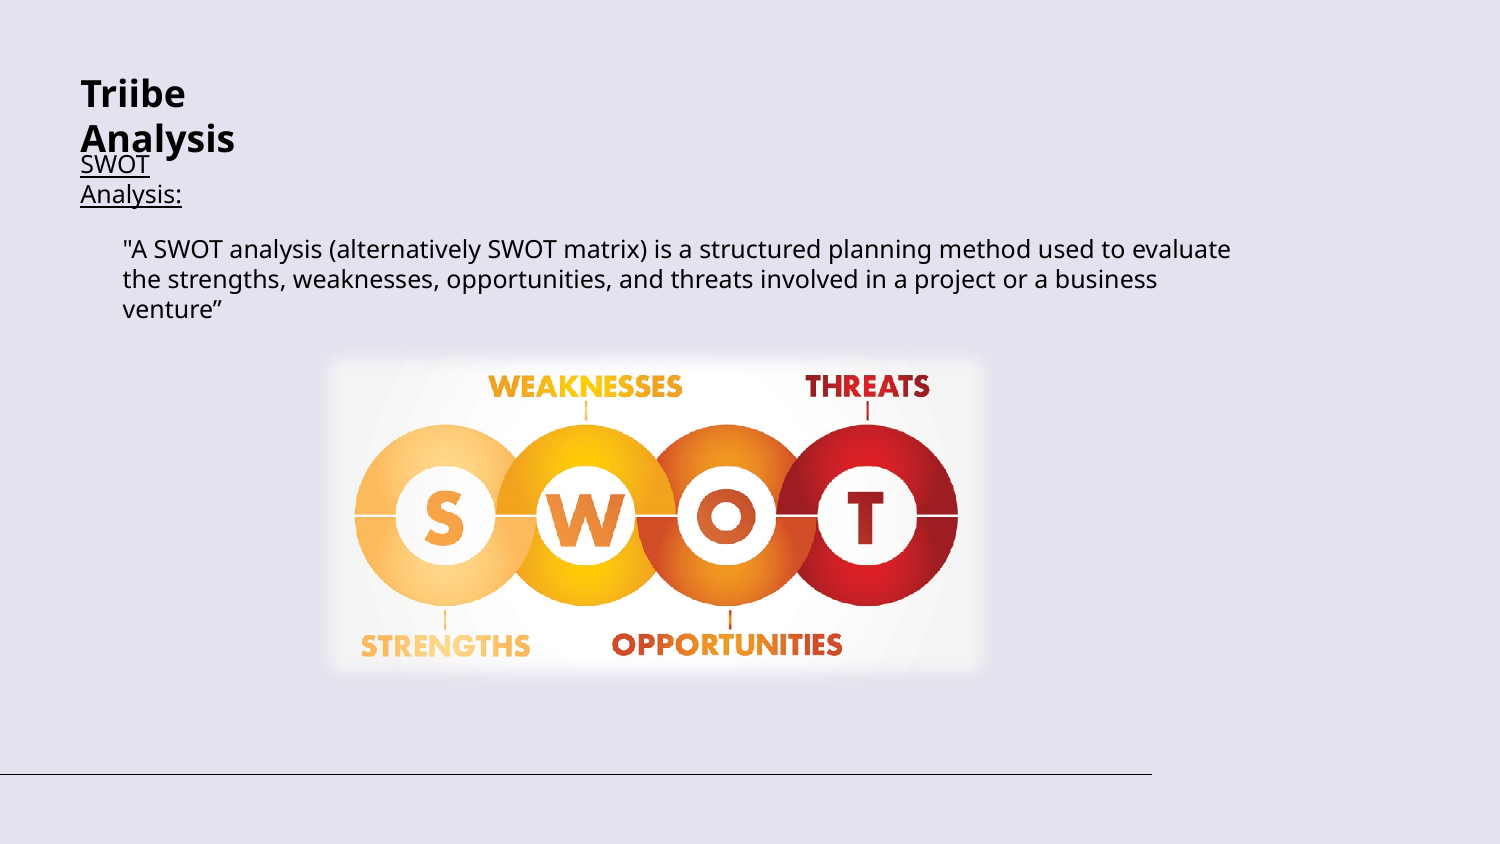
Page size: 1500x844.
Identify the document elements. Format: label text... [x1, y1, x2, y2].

text_box SWOT Analysis: [65, 141, 261, 216]
text_box "A SWOT analysis (alternatively SWOT matrix) is a structured planning method used to evaluate the strengths, weaknesses, opportunities, and threats involved in a project or a business venture” [91, 226, 1251, 331]
text_box Triibe Analysis [65, 62, 356, 168]
picture [311, 340, 1001, 691]
